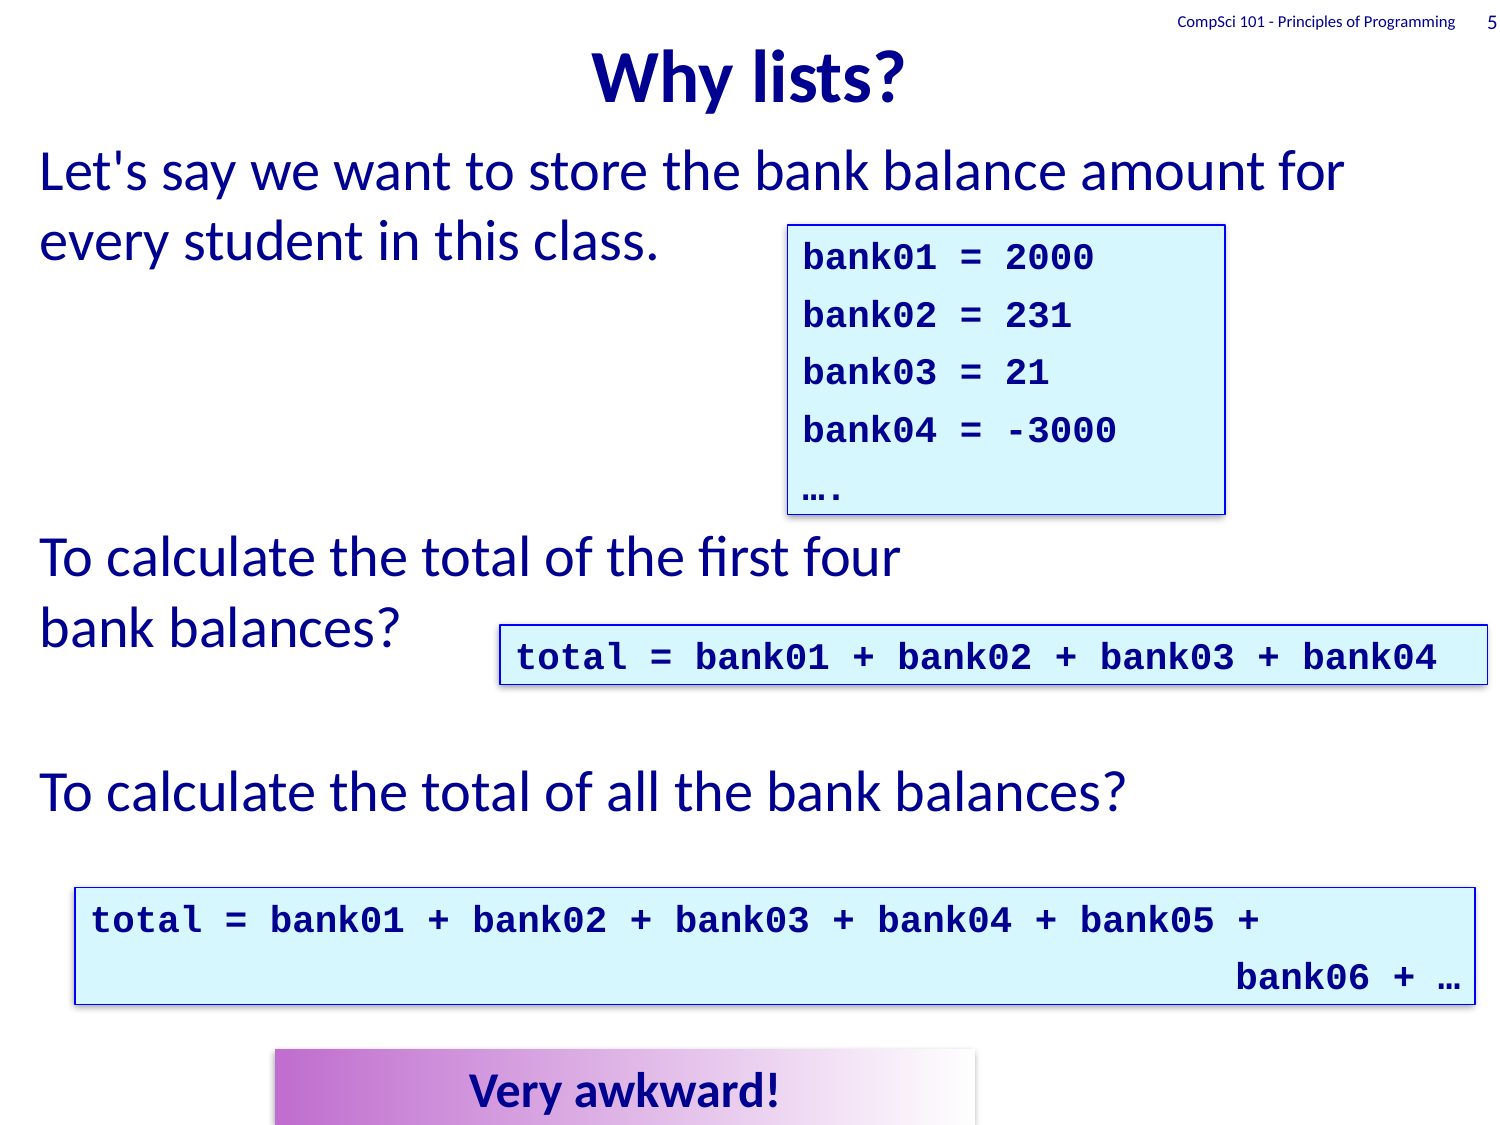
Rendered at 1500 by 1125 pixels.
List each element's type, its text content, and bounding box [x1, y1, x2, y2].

slide_number 5 [1475, 8, 1500, 34]
text_box total = bank01 + bank02 + bank03 + bank04 + bank05 + bank06 + … [74, 887, 1476, 1005]
text_box total = bank01 + bank02 + bank03 + bank04 [499, 624, 1488, 685]
list Let's say we want to store the bank balance amount for every student in this class. To calculate the total of the first four bank balances? To calculate the total of all the bank balances? [24, 125, 1500, 1075]
title Why lists? [0, 0, 1500, 125]
text_box Very awkward! [274, 1049, 976, 1125]
footer CompSci 101 - Principles of Programming [1025, 8, 1475, 34]
text_box bank01 = 2000 bank02 = 231 bank03 = 21 bank04 = -3000 …. [787, 224, 1226, 515]
